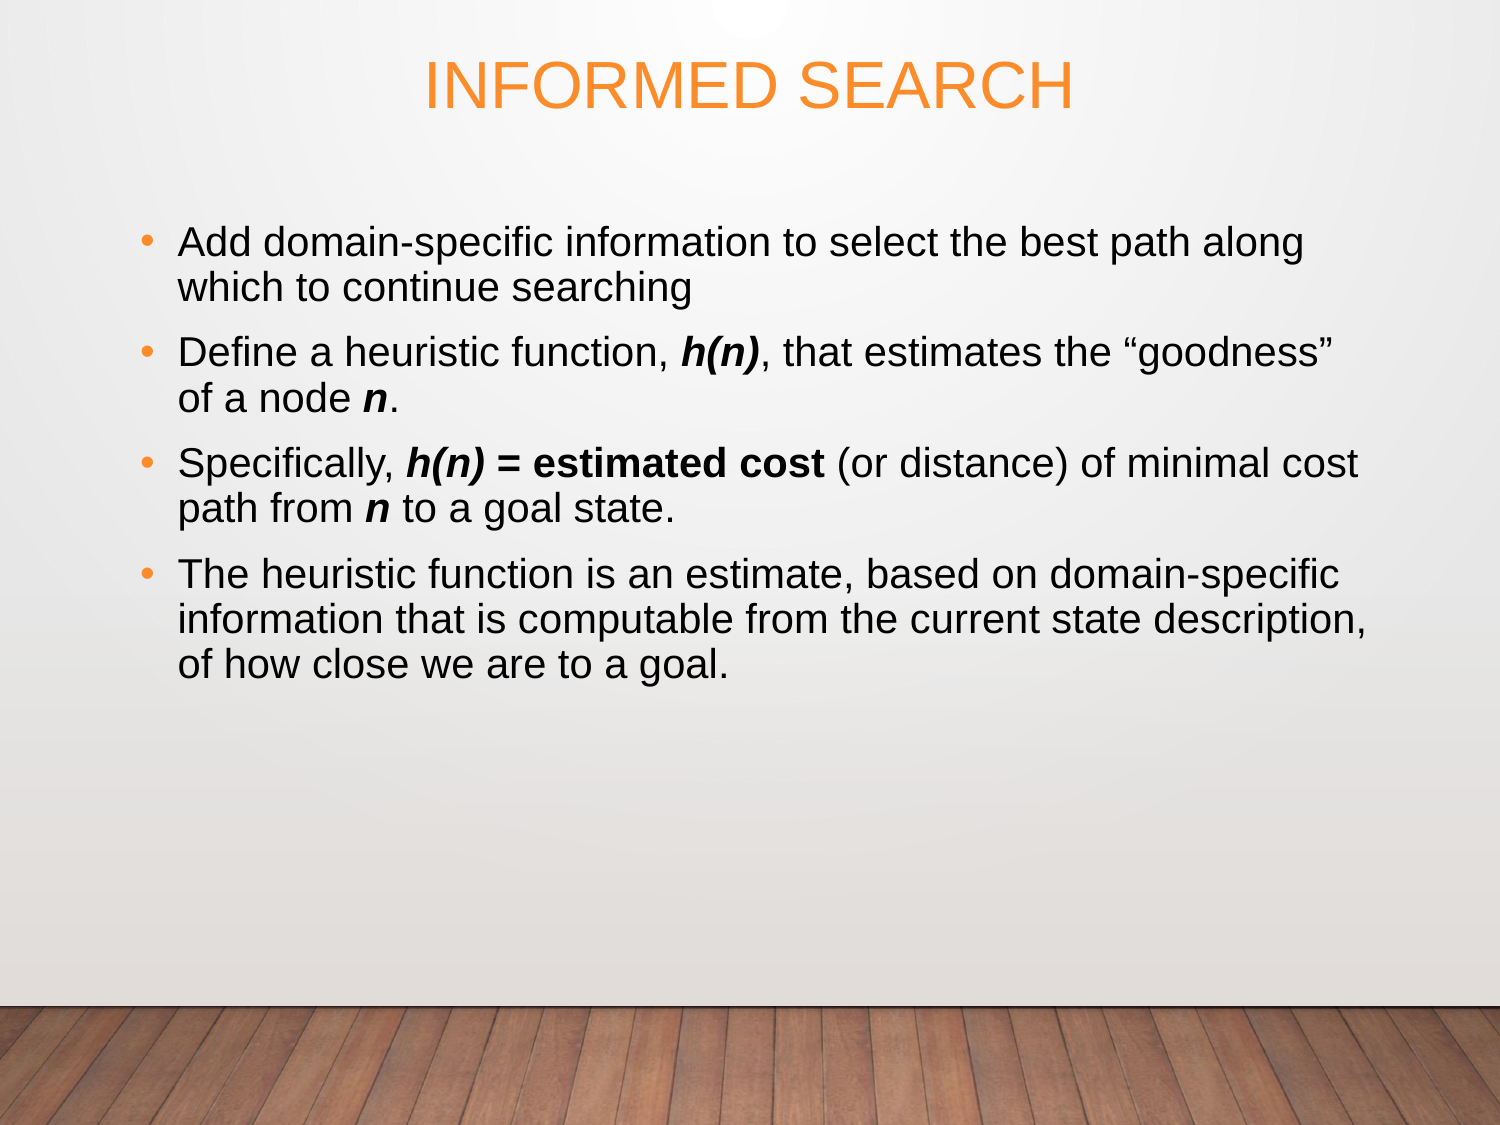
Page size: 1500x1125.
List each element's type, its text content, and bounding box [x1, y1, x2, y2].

picture [0, 1006, 1500, 1125]
title Informed Search [237, 12, 1263, 163]
list Add domain-specific information to select the best path along which to continue searching Define a heuristic function, h(n), that estimates the “goodness” of a node n. Specifically, h(n) = estimated cost (or distance) of minimal cost path from n to a goal state. The heuristic function is an estimate, based on domain-specific information that is computable from the current state description, of how close we are to a goal. [125, 212, 1388, 897]
